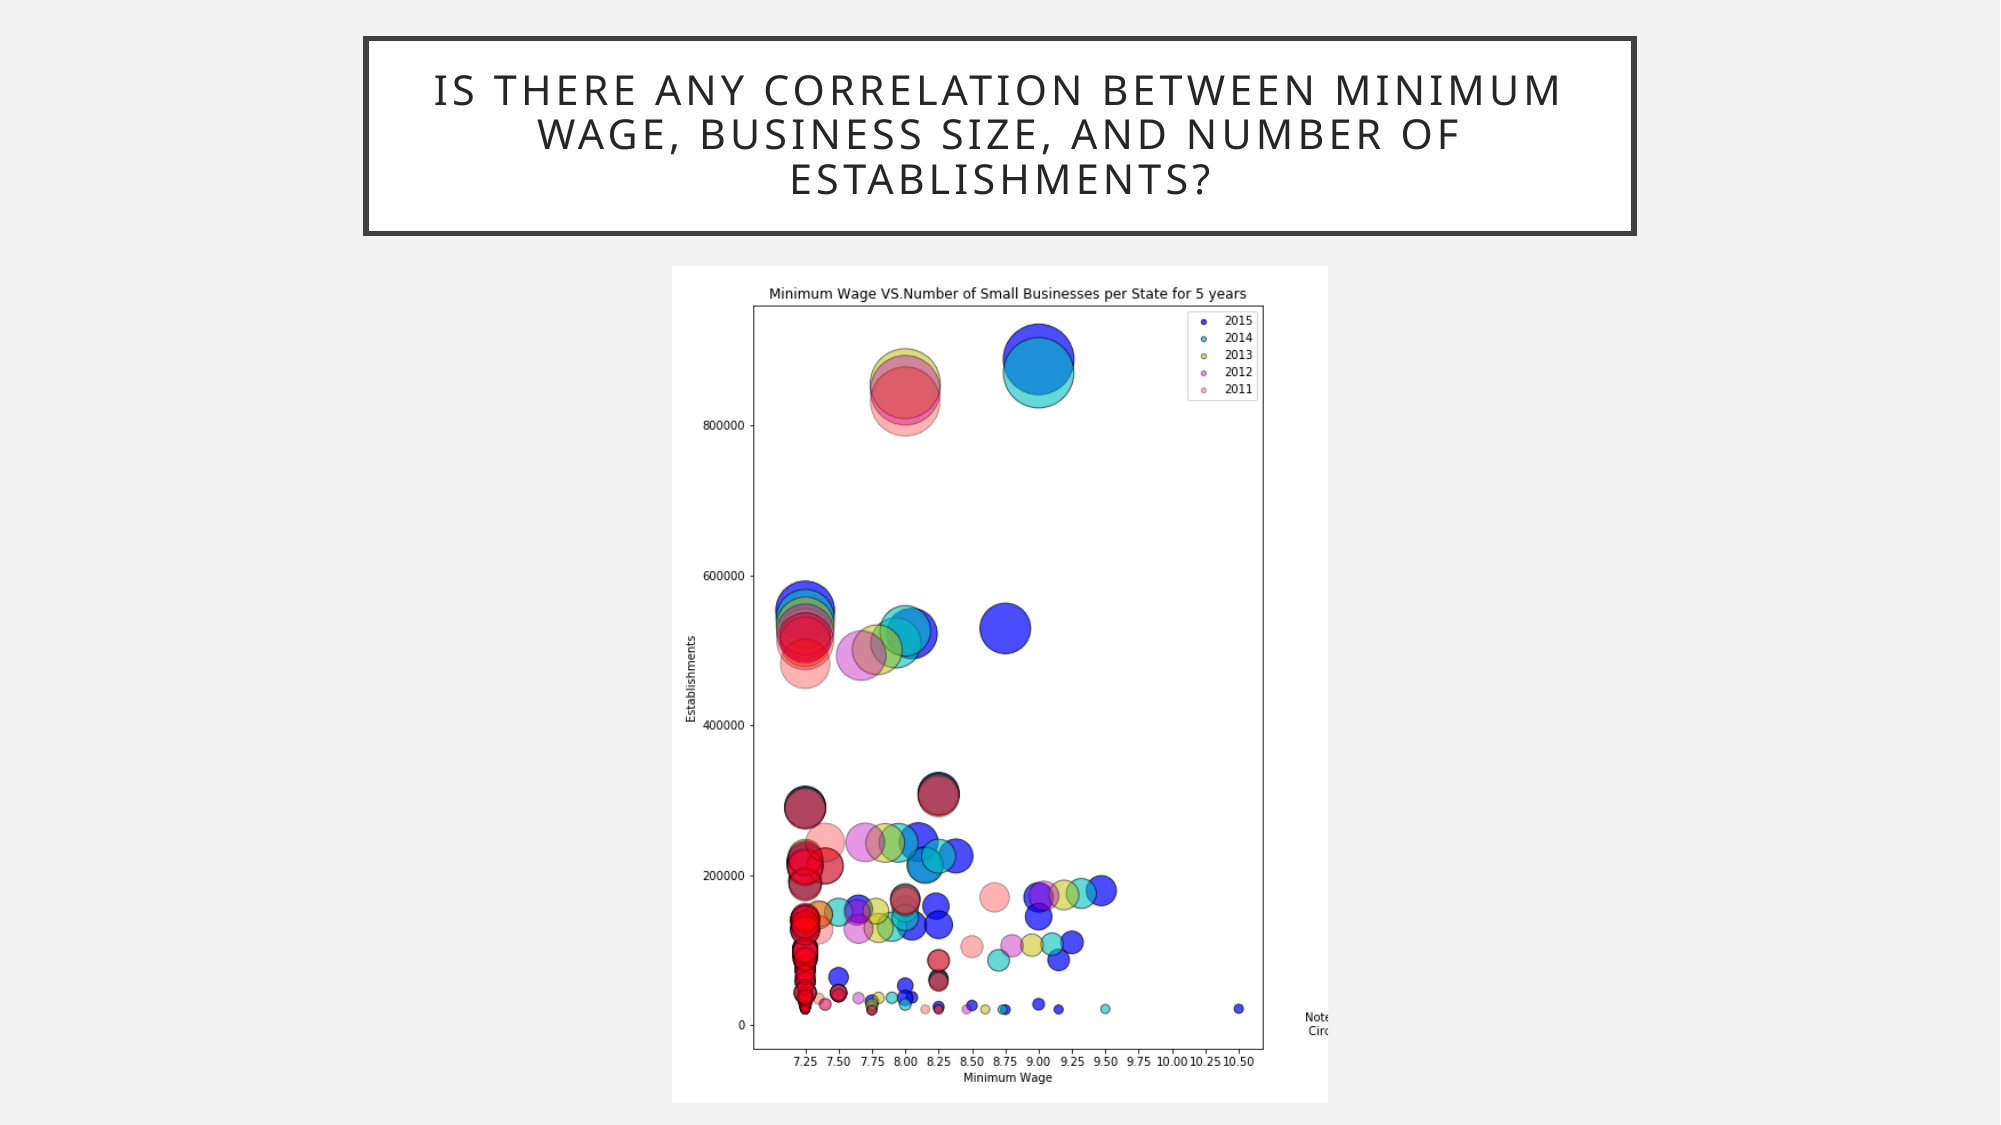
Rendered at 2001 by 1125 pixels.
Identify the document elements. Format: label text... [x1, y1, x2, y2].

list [671, 266, 1329, 1103]
title Is there any correlation between Minimum Wage, business size, and number of establishments? [363, 36, 1637, 236]
